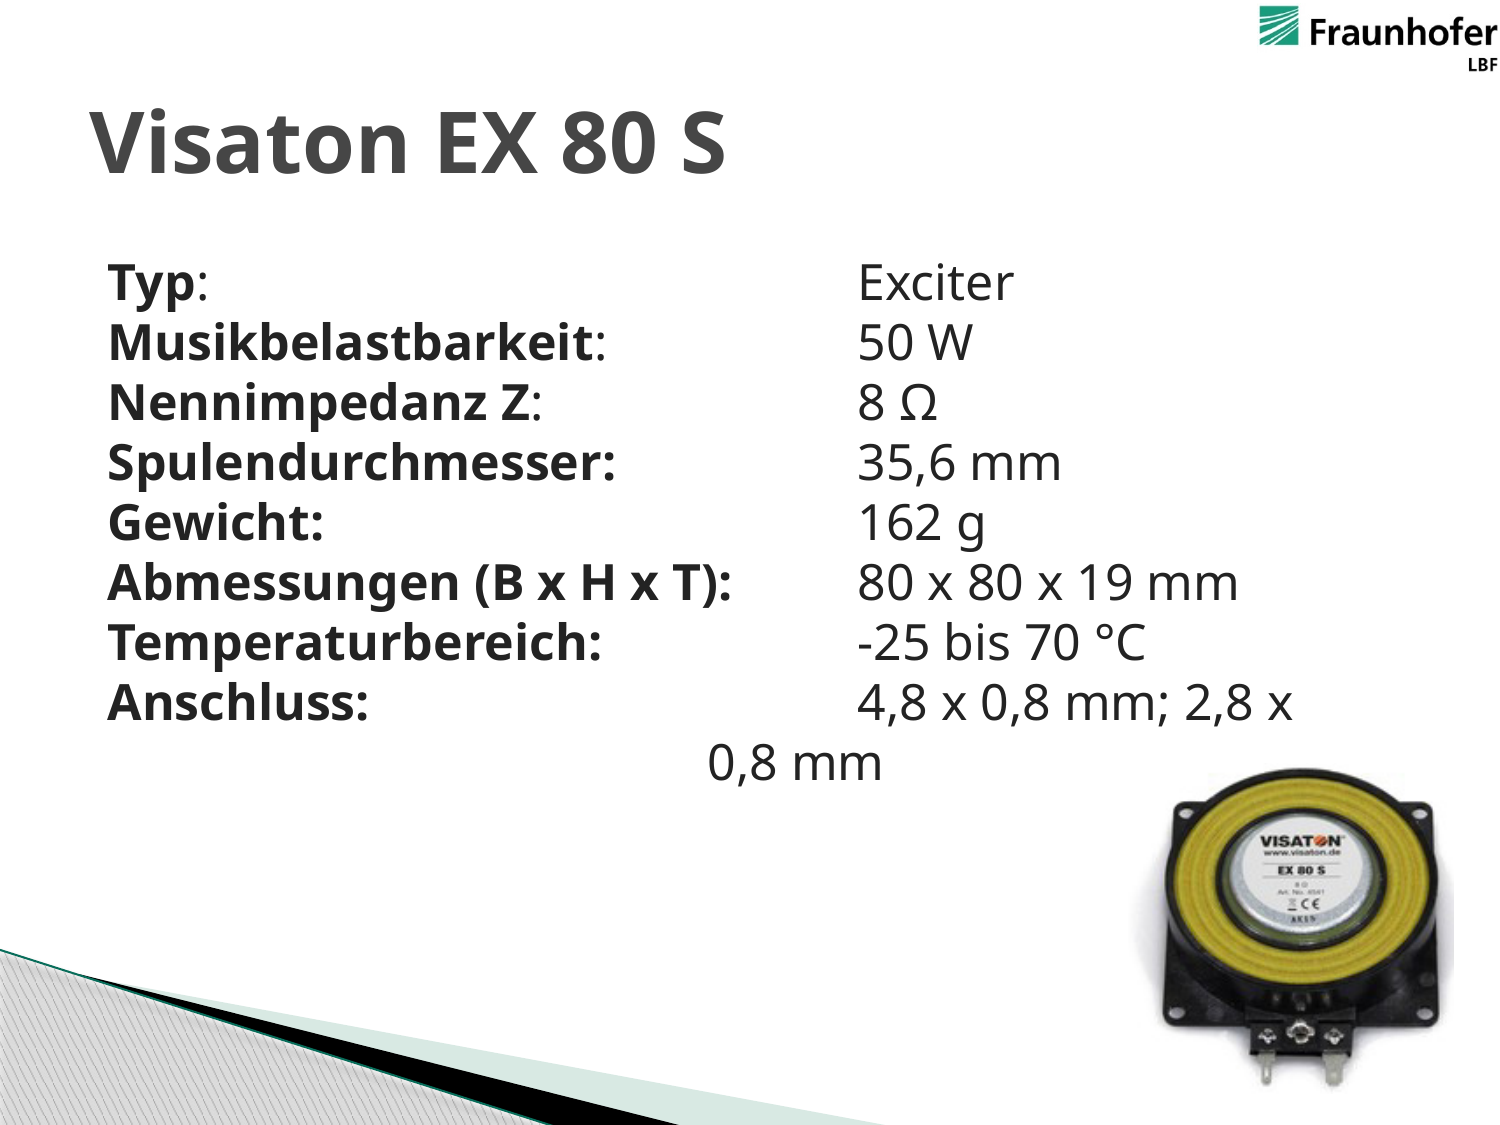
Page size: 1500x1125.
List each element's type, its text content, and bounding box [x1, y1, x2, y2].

picture [1257, 2, 1500, 74]
title Visaton EX 80 S [75, 45, 1425, 233]
picture [1127, 763, 1454, 1095]
list Typ: Exciter Musikbelastbarkeit: 50 W Nennimpedanz Z: 8 Ω Spulendurchmesser: 35,6 mm Gewicht: 162 g Abmessungen (B x H x T): 80 x 80 x 19 mm Temperaturbereich: -25 bis 70 °C Anschluss: 4,8 x 0,8 mm; 2,8 x 0,8 mm [75, 243, 1425, 986]
